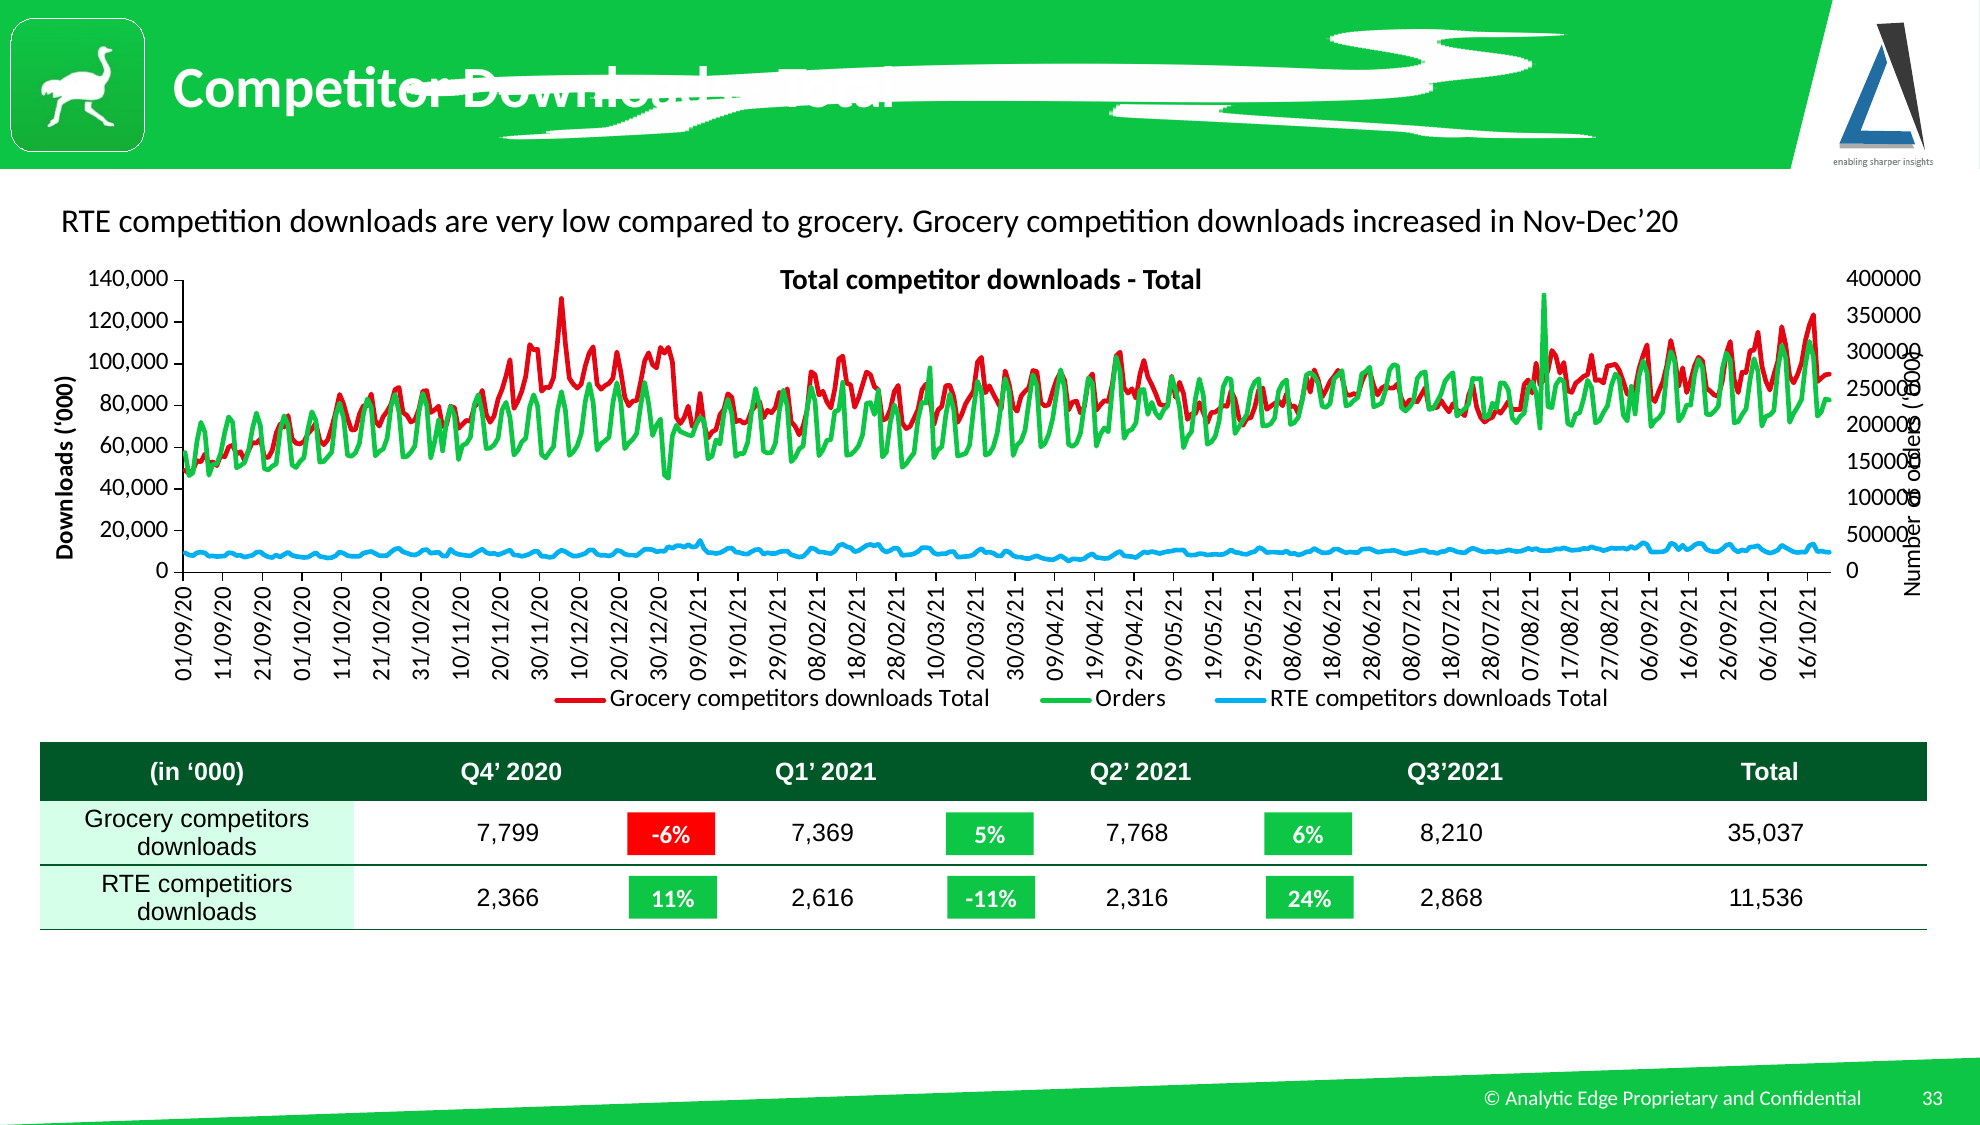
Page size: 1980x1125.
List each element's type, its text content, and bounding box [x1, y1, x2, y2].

table_header Total [1613, 744, 1927, 799]
table_cell 7,799 [354, 801, 669, 864]
text_box 11% [627, 874, 719, 921]
table_header Q1’ 2021 [669, 744, 983, 799]
text_box -11% [945, 874, 1037, 921]
picture [0, 0, 1833, 169]
table_cell 2,868 [1298, 866, 1613, 929]
text_box 24% [1264, 874, 1356, 921]
table_cell RTE competitiors downloads [40, 866, 354, 929]
table_cell 2,616 [669, 866, 983, 929]
table_cell 35,037 [1613, 801, 1927, 864]
text_box -6% [625, 810, 717, 857]
table_header Q2’ 2021 [983, 744, 1298, 799]
table_header Q4’ 2020 [354, 744, 669, 799]
table_cell Grocery competitors downloads [40, 801, 354, 864]
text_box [45, 224, 1934, 726]
footer © Analytic Edge Proprietary and Confidential [1440, 1074, 1877, 1120]
text_box 5% [944, 810, 1036, 857]
table_cell 11,536 [1613, 866, 1927, 929]
text_box 6% [1262, 810, 1354, 857]
table_cell 7,768 [983, 801, 1298, 864]
table_header Q3’2021 [1298, 744, 1613, 799]
text_box RTE competition downloads are very low compared to grocery. Grocery competition downloads increased in Nov-Dec’20 [46, 191, 1850, 224]
table_cell 2,366 [354, 866, 669, 929]
slide_number 33 [1885, 1074, 1980, 1120]
table_cell 2,316 [983, 866, 1298, 929]
table_header (in ‘000) [40, 744, 354, 799]
title Competitor Downloads - Total [158, 20, 1791, 149]
table_cell 7,369 [669, 801, 983, 864]
picture [1800, 155, 1977, 168]
table_cell 8,210 [1298, 801, 1613, 864]
